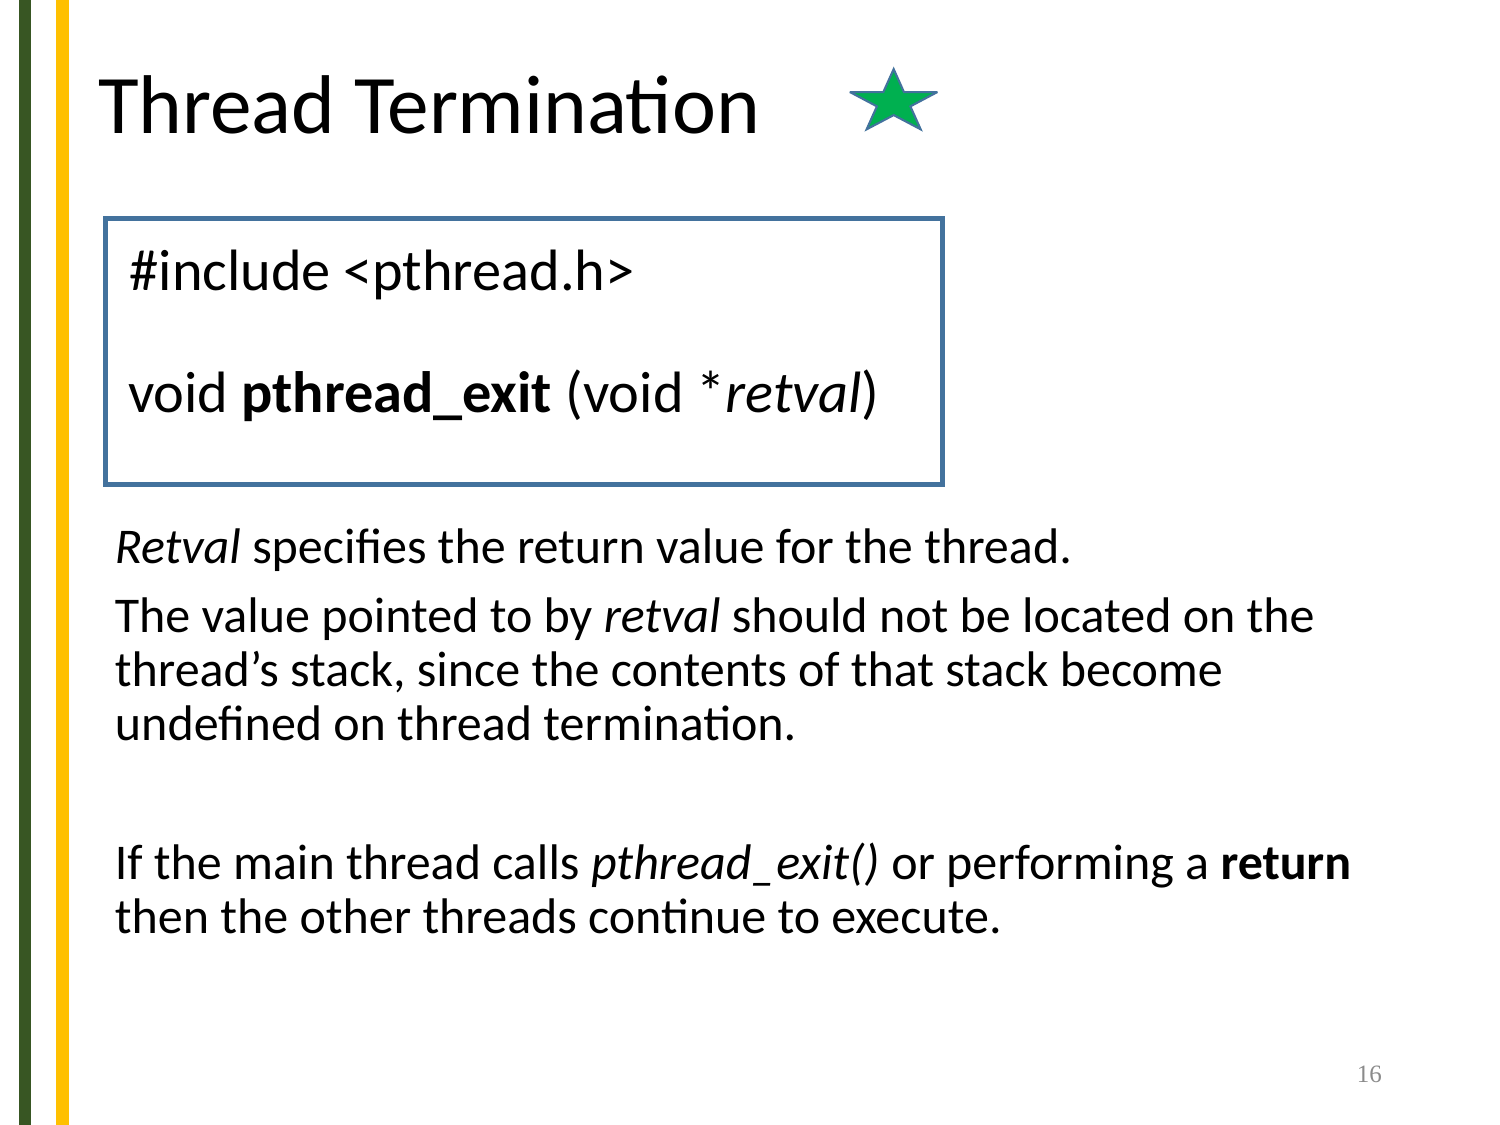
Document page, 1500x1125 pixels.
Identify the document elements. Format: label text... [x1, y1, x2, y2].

text_box [104, 218, 944, 485]
list #include <pthread.h> void pthread_exit (void *retval) Retval specifies the return value for the thread. The value pointed to by retval should not be located on the thread’s stack, since the contents of that stack become undefined on thread termination. If the main thread calls pthread_exit() or performing a return then the other threads continue to execute. [99, 224, 1423, 950]
title Thread Termination [83, 12, 1409, 200]
text_box [849, 66, 938, 132]
slide_number 16 [1059, 1042, 1397, 1103]
